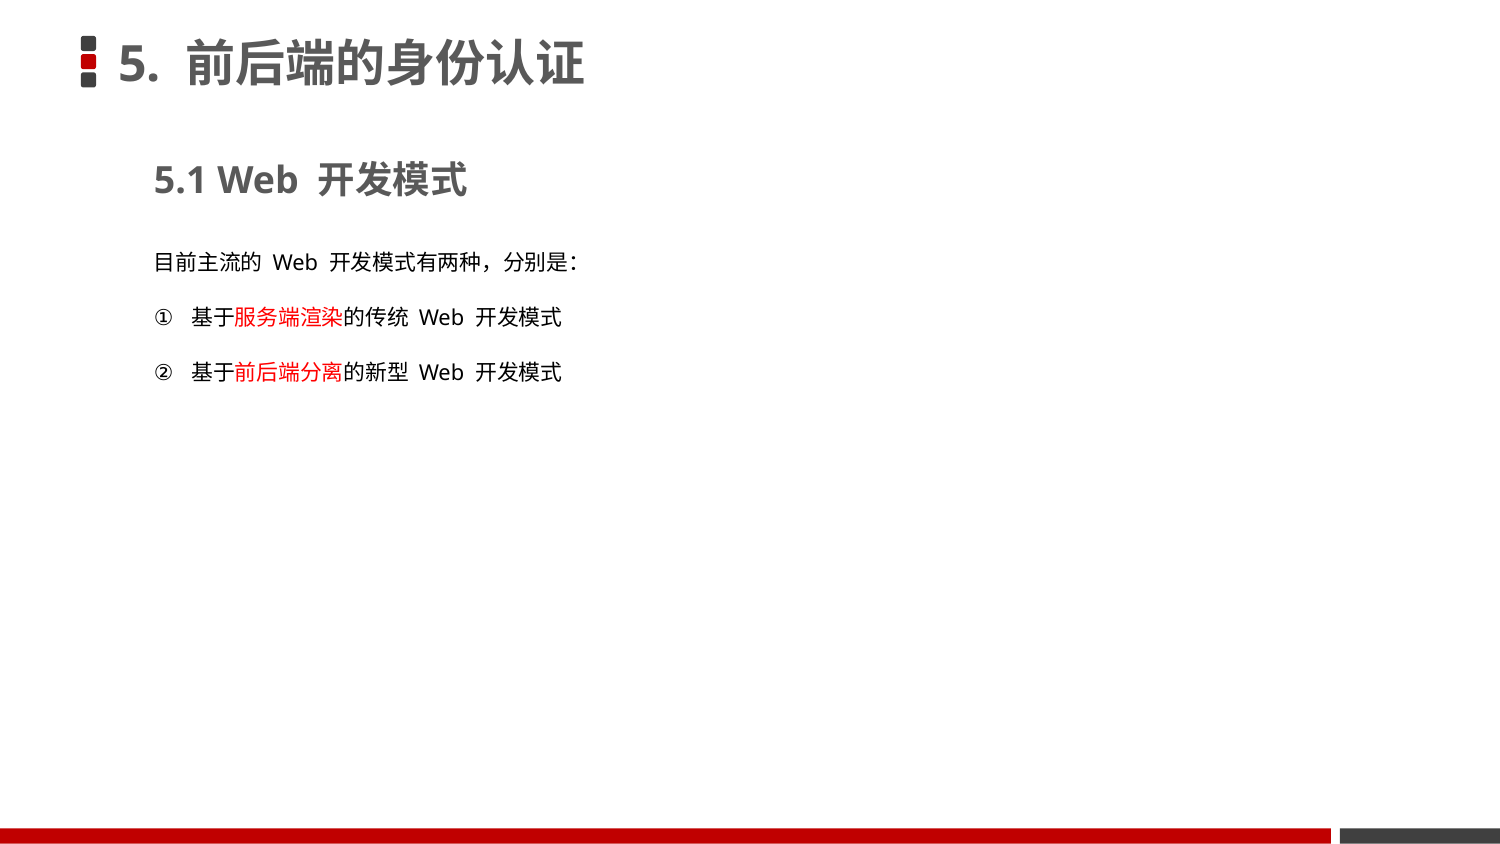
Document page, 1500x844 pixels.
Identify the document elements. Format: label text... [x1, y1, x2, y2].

title 5. 前后端的身份认证 [103, 0, 1209, 130]
list 5.1 Web 开发模式 [139, 153, 1209, 228]
list 目前主流的 Web 开发模式有两种，分别是： 基于服务端渲染的传统 Web 开发模式 基于前后端分离的新型 Web 开发模式 [139, 228, 1245, 497]
